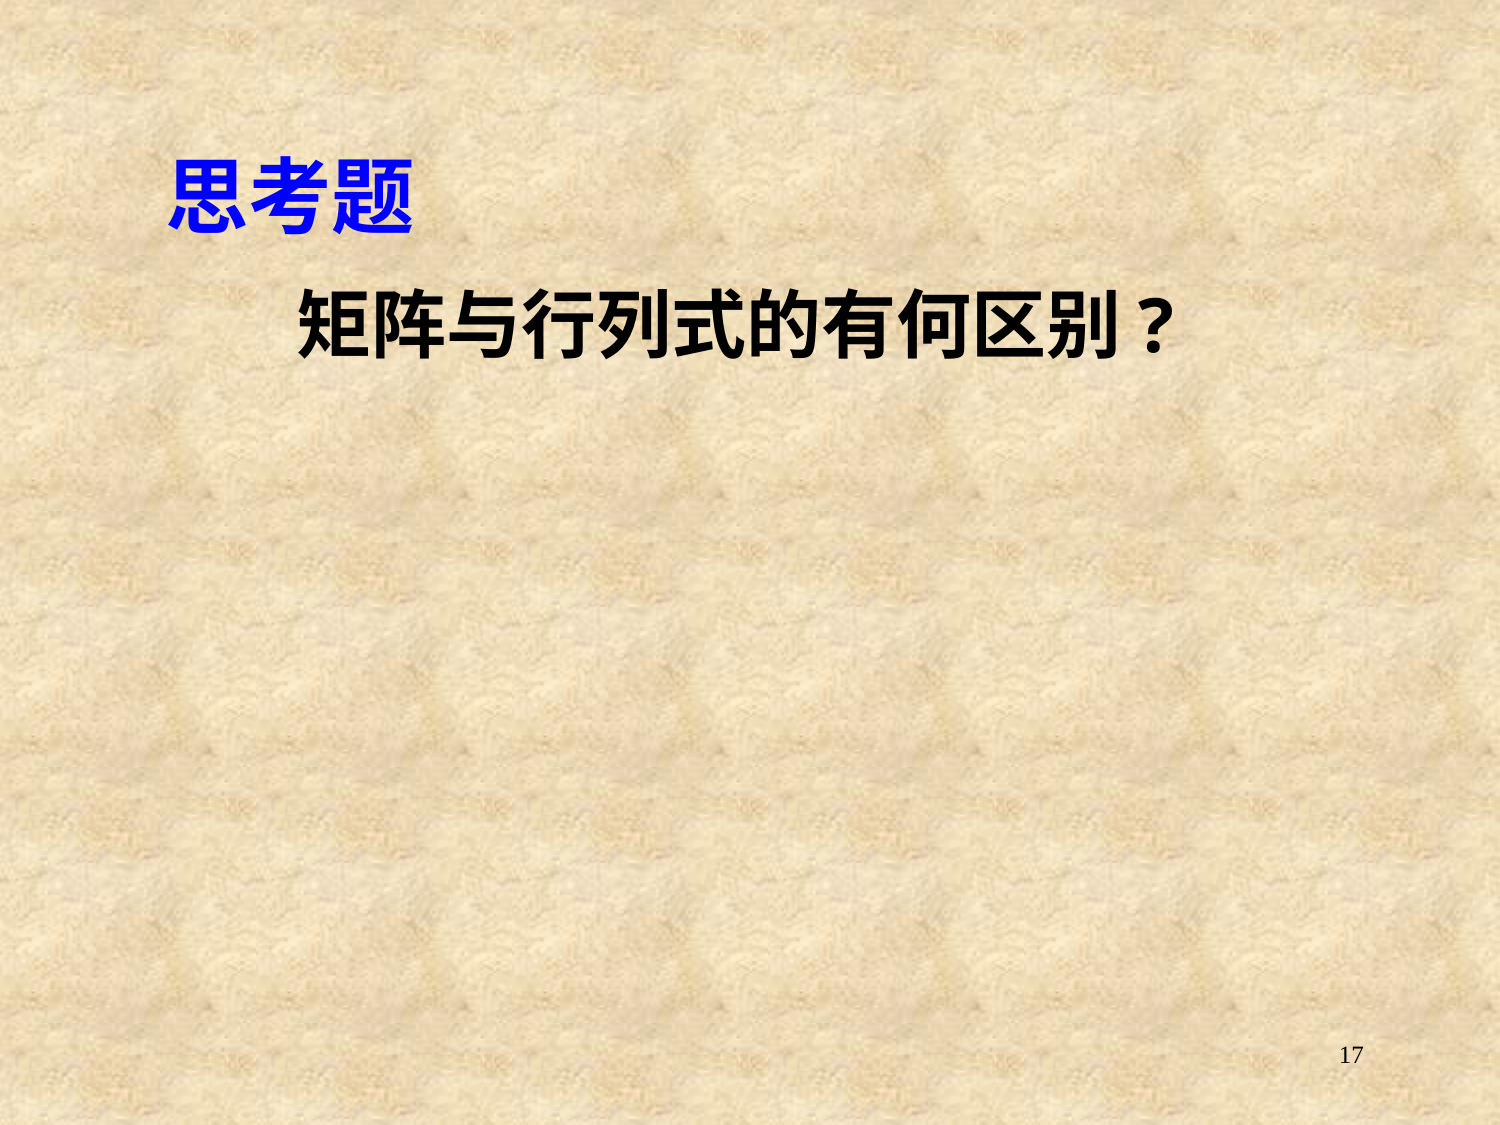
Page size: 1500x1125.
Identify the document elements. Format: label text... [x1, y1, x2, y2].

picture [0, 0, 1500, 1125]
text_box 矩阵与行列式的有何区别? [281, 270, 1190, 375]
title 思考题 [149, 99, 1388, 288]
